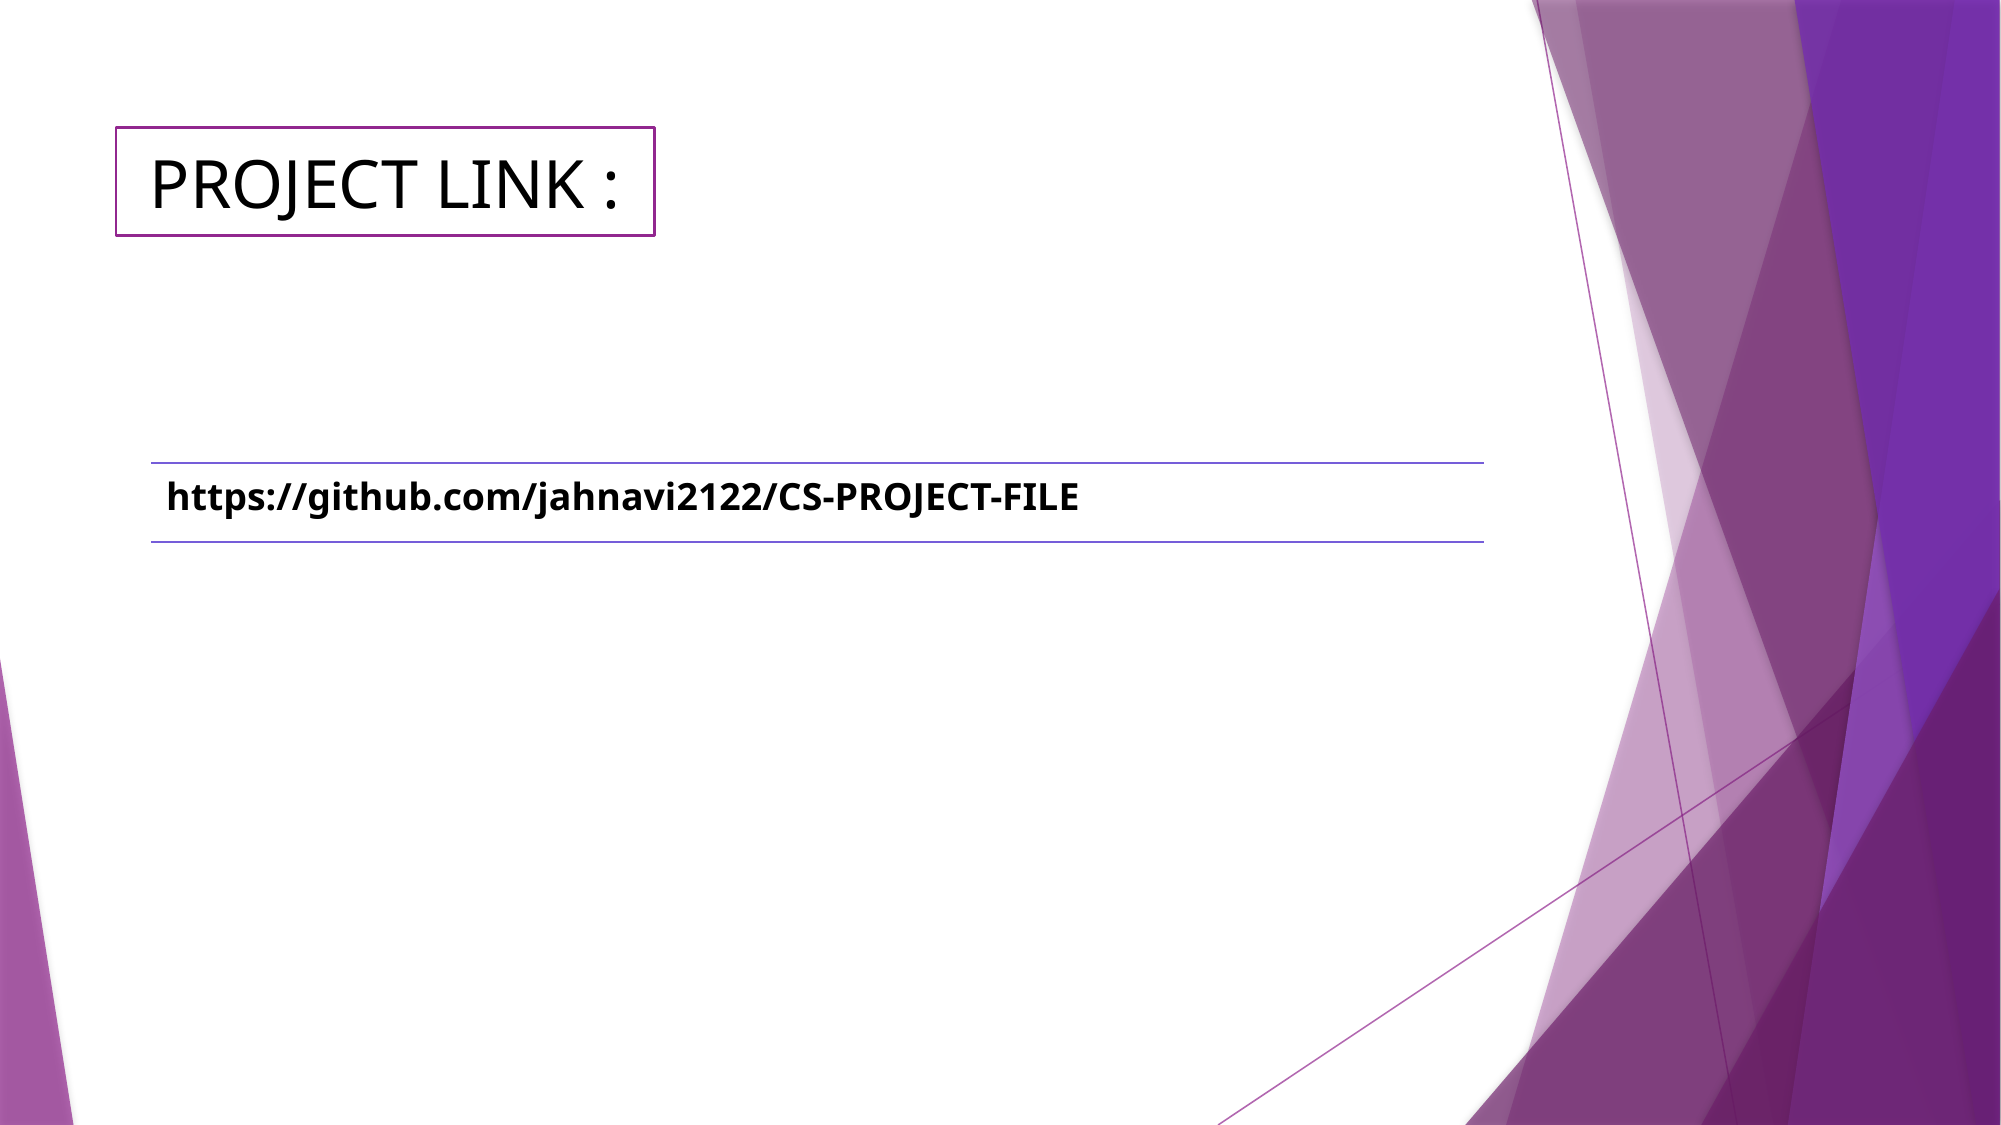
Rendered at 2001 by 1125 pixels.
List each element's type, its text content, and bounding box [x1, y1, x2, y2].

text_box PROJECT LINK : [115, 126, 656, 237]
table_header https://github.com/jahnavi2122/CS-PROJECT-FILE [151, 464, 1484, 541]
